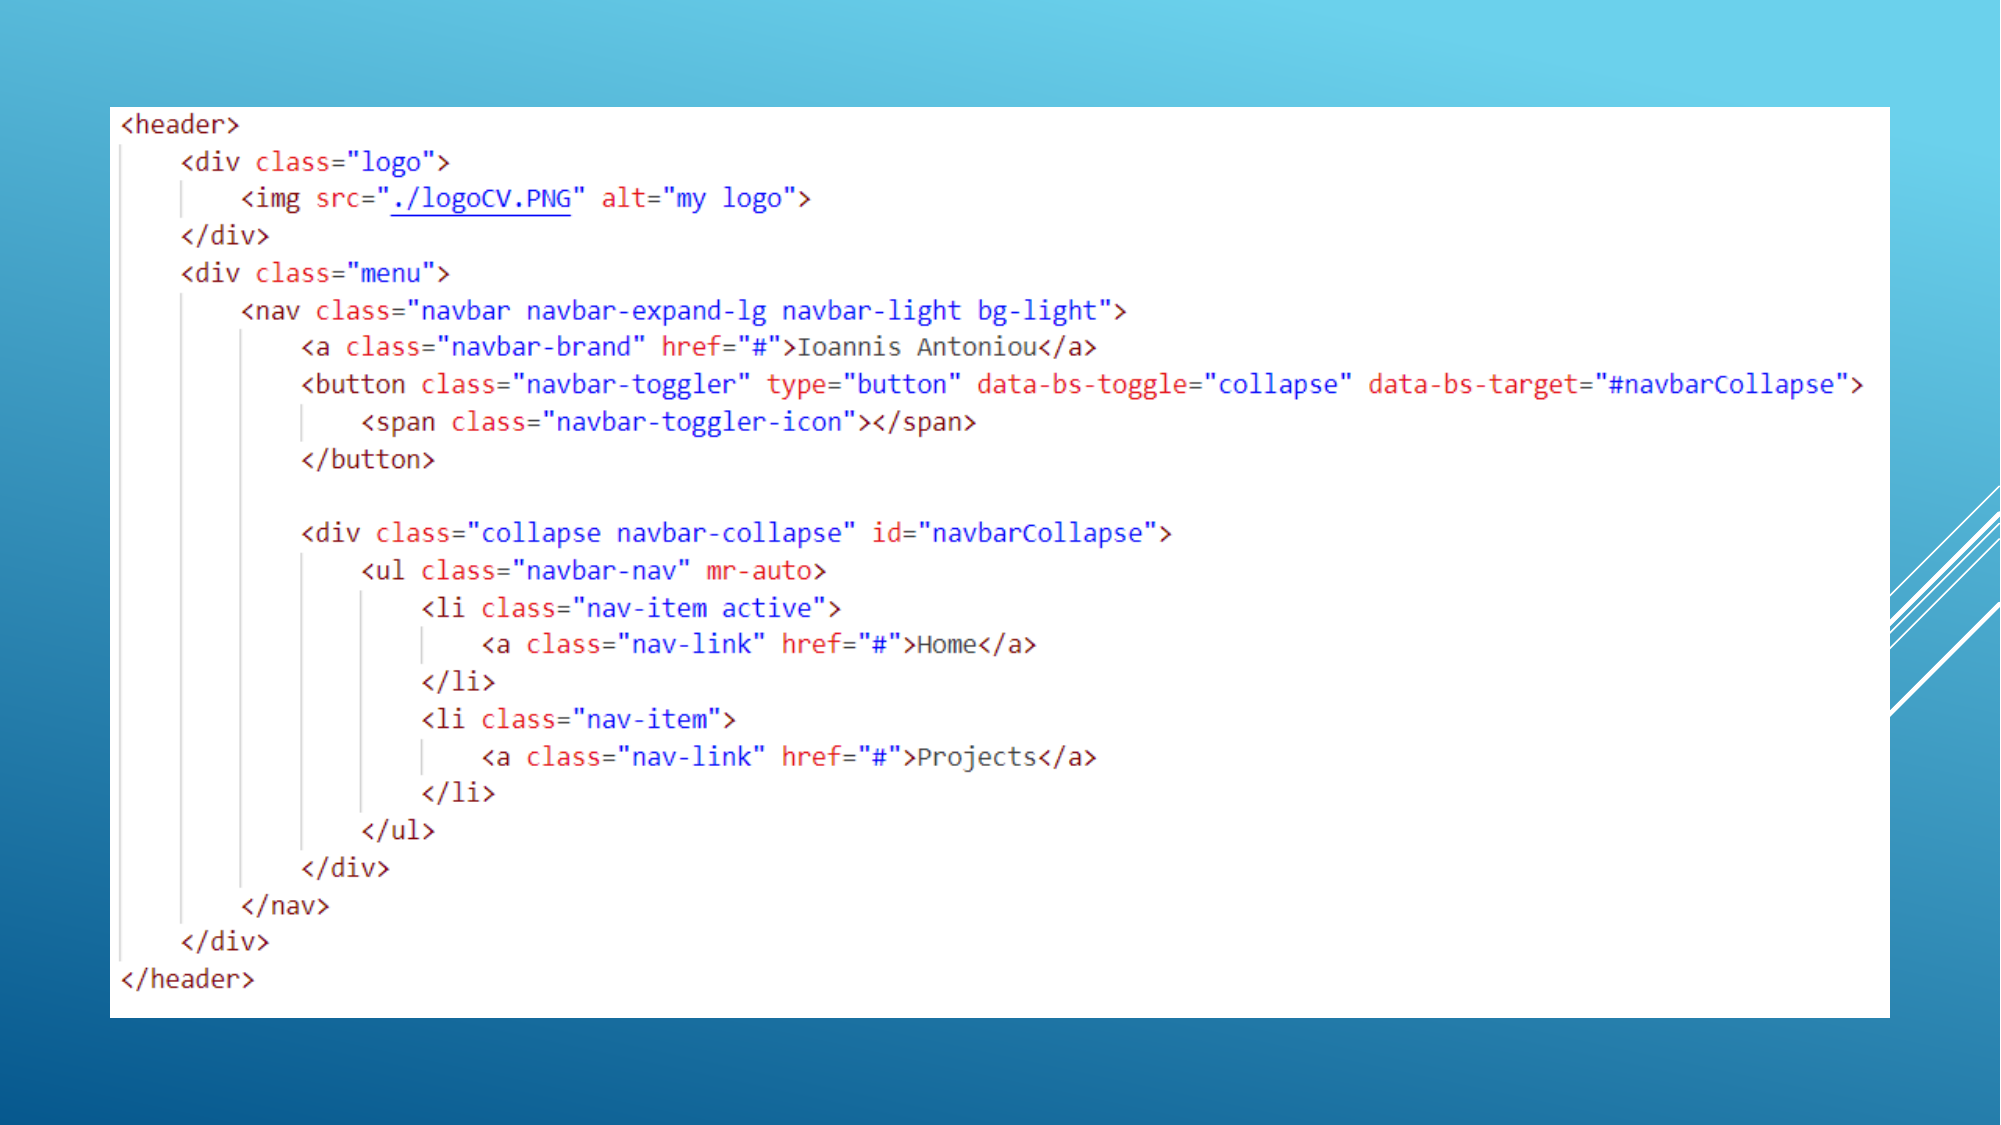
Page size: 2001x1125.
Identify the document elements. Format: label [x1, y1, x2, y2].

picture [109, 107, 1890, 1018]
